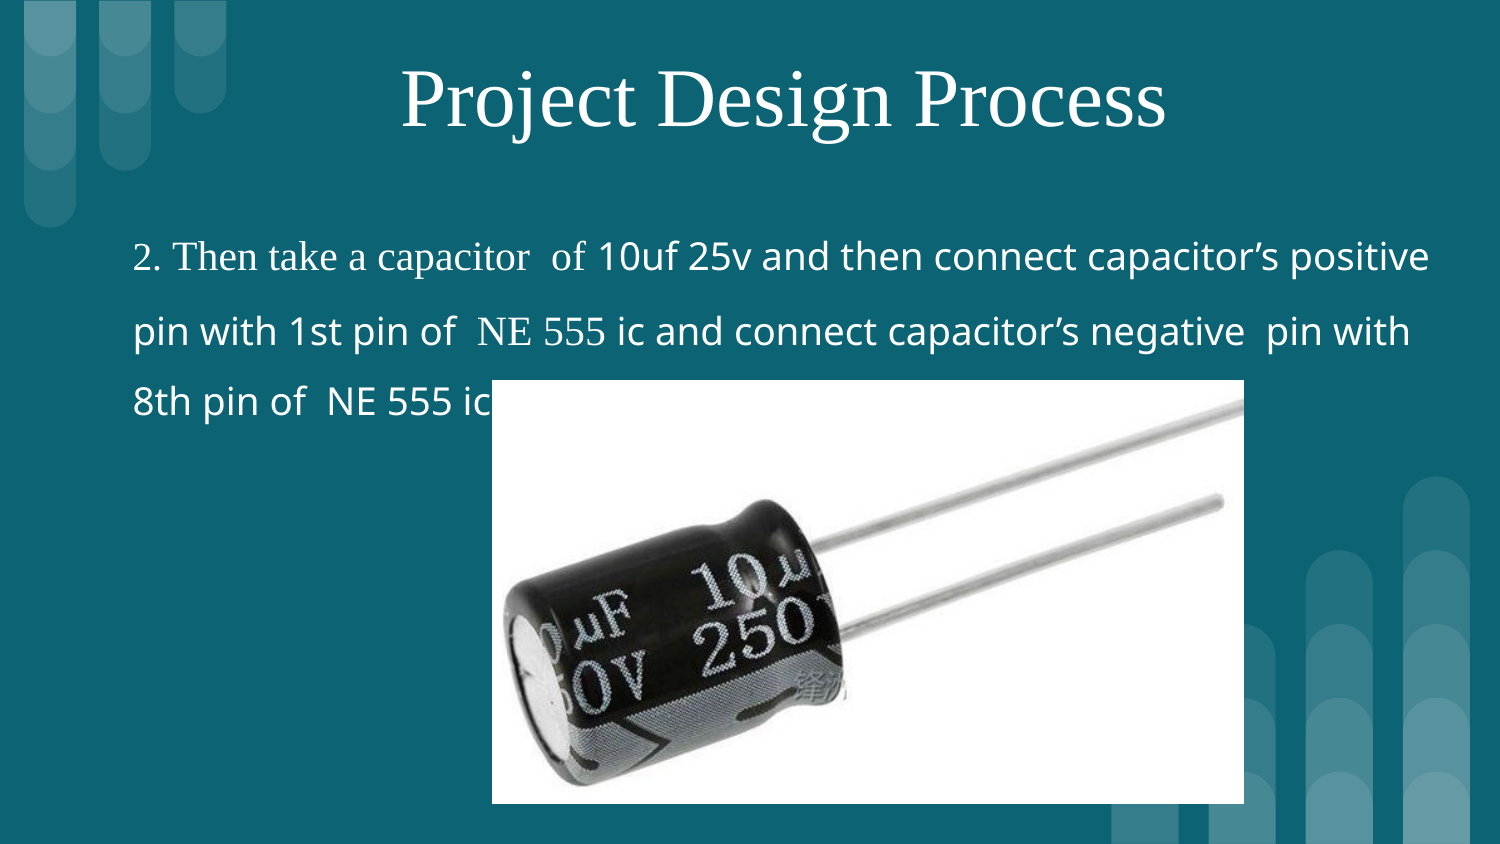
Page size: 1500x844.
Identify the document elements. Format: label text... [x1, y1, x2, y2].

picture [491, 380, 1244, 805]
title Project Design Process [131, 23, 1325, 119]
text_box 2. Then take a capacitor of 10uf 25v and then connect capacitor’s positive pin with 1st pin of NE 555 ic and connect capacitor’s negative pin with 8th pin of NE 555 ic. [42, 189, 1459, 804]
